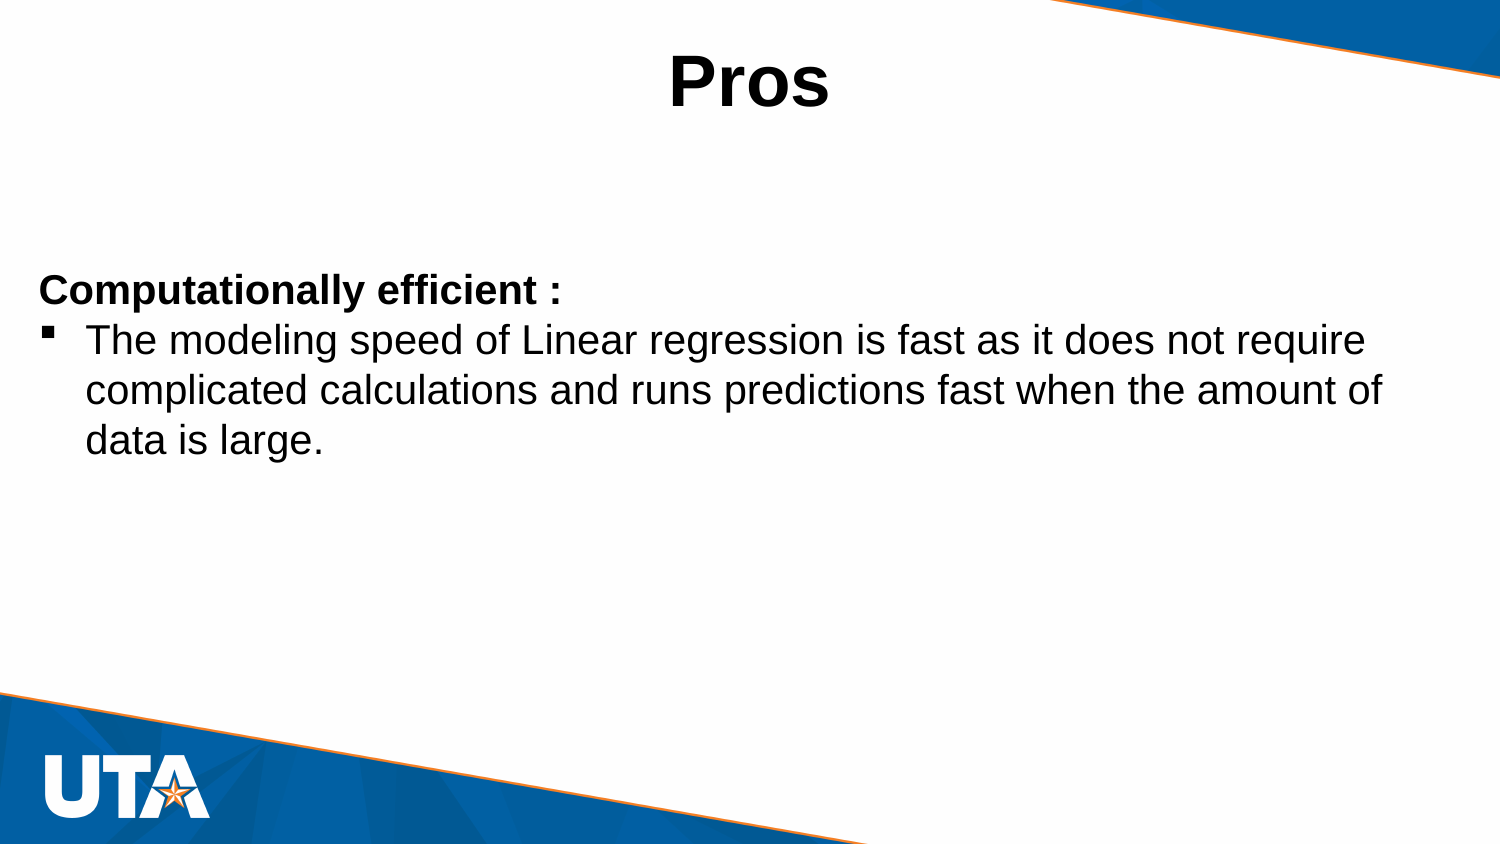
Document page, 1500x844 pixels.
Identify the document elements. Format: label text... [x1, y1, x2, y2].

title Pros [188, 18, 1312, 125]
picture [0, 0, 1500, 844]
list Computationally efficient : The modeling speed of Linear regression is fast as it does not require complicated calculations and runs predictions fast when the amount of data is large. [18, 247, 1482, 529]
